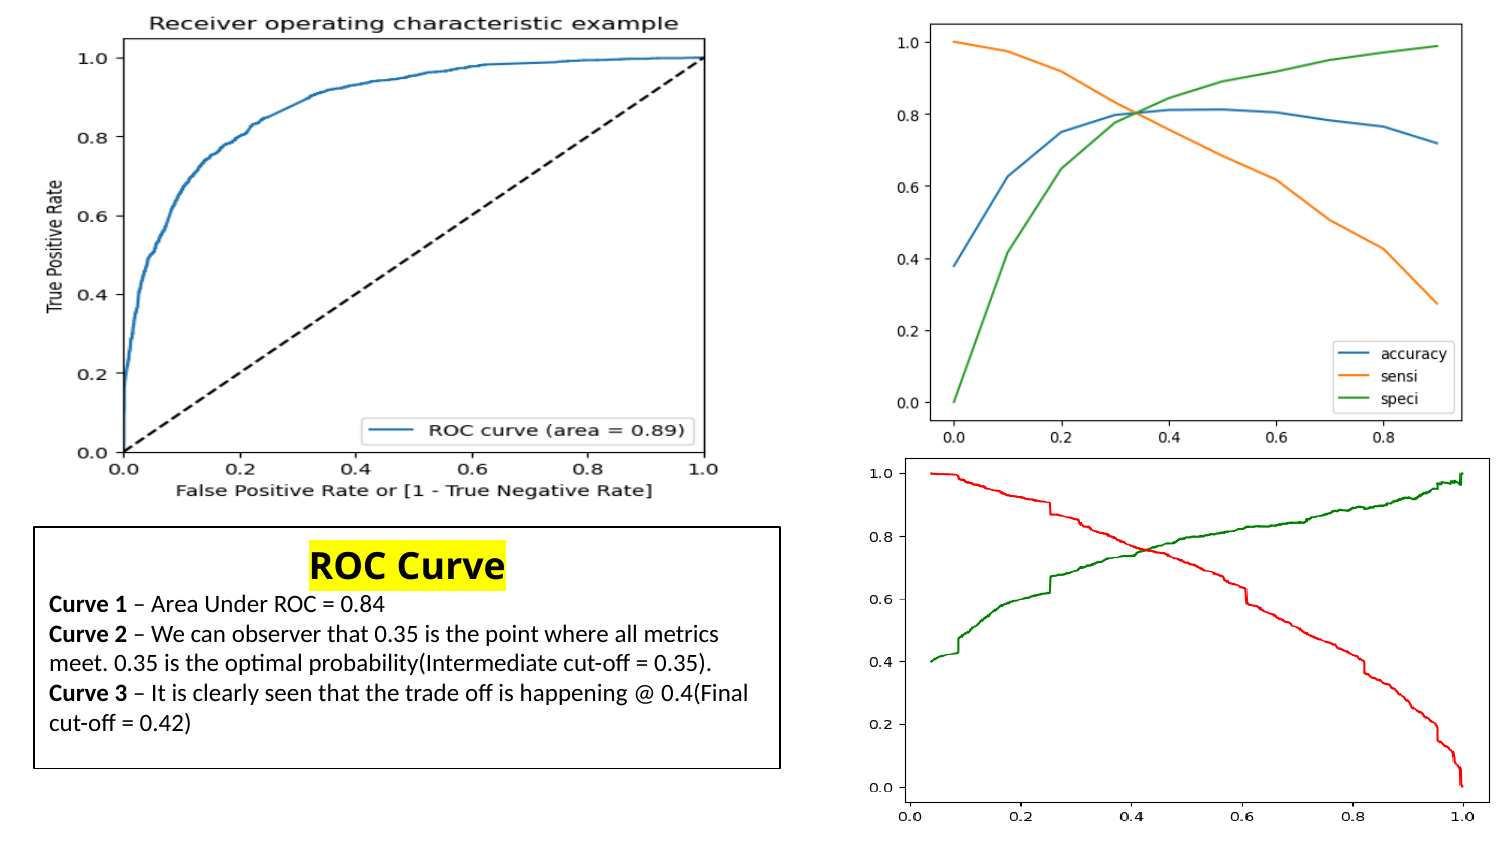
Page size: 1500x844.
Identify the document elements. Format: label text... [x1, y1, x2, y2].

picture [32, 5, 734, 509]
picture [856, 14, 1500, 833]
text_box ROC Curve Curve 1 – Area Under ROC = 0.84 Curve 2 – We can observer that 0.35 is the point where all metrics meet. 0.35 is the optimal probability(Intermediate cut-off = 0.35). Curve 3 – It is clearly seen that the trade off is happening @ 0.4(Final cut-off = 0.42) [34, 527, 781, 769]
